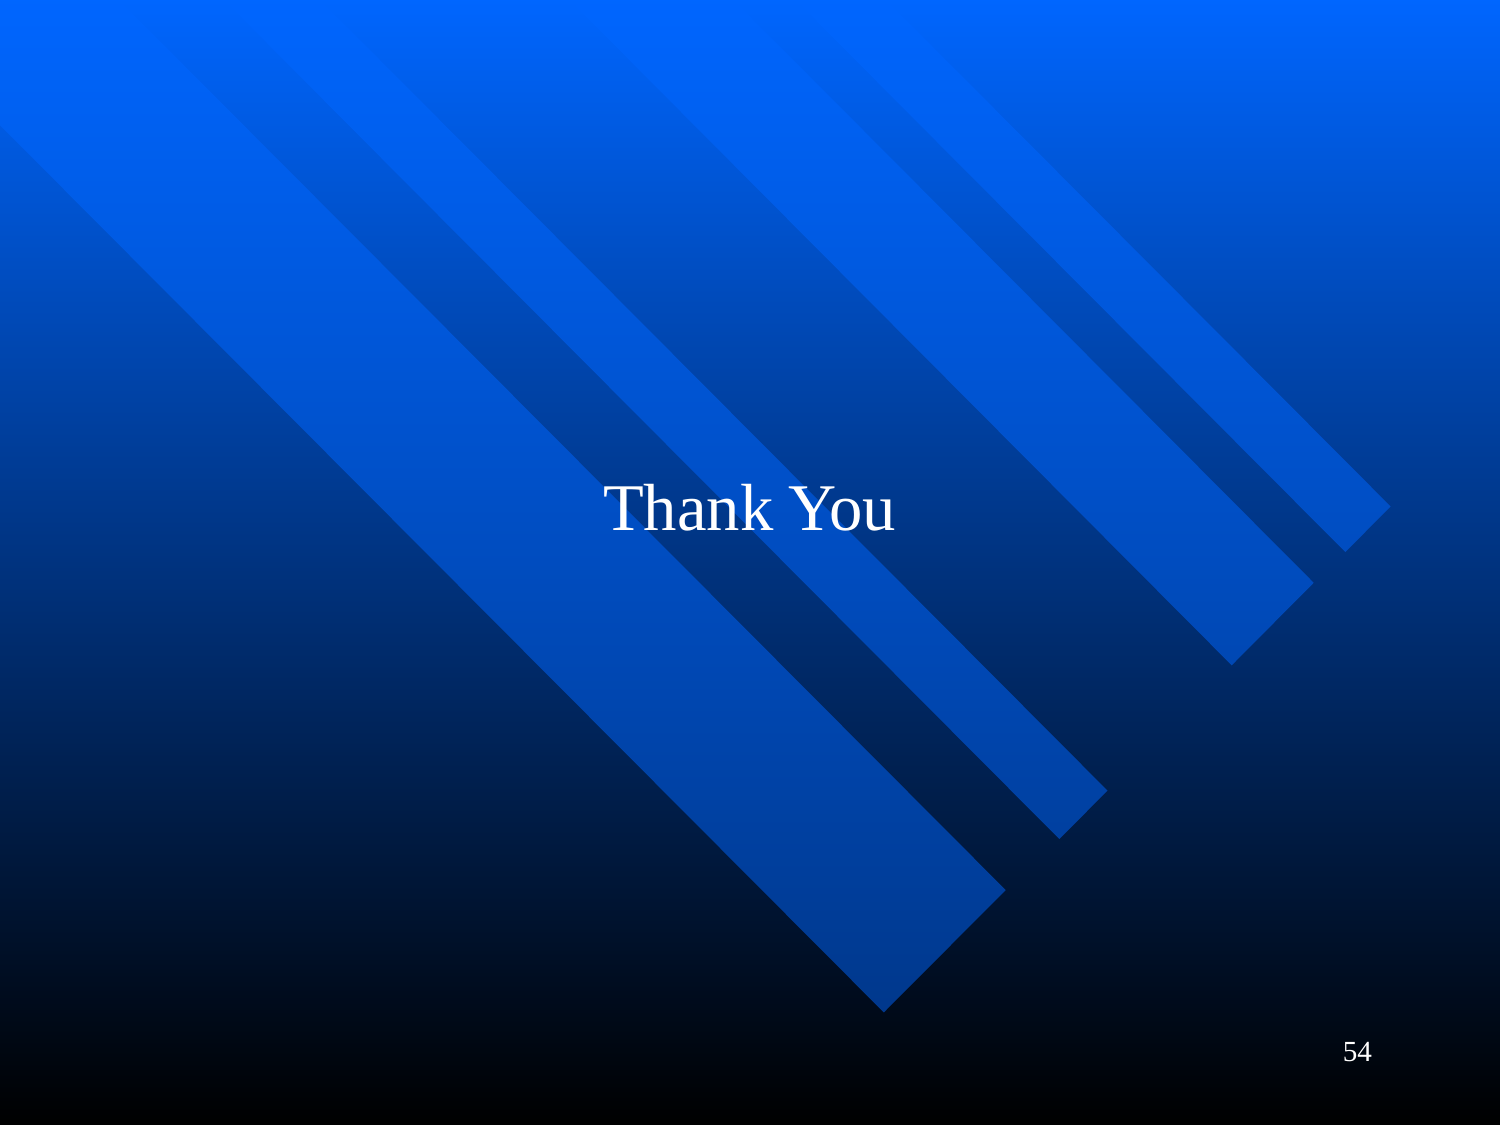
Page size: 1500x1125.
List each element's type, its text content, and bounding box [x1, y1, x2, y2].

list Thank You [111, 268, 1388, 1001]
slide_number 54 [1074, 1024, 1388, 1101]
